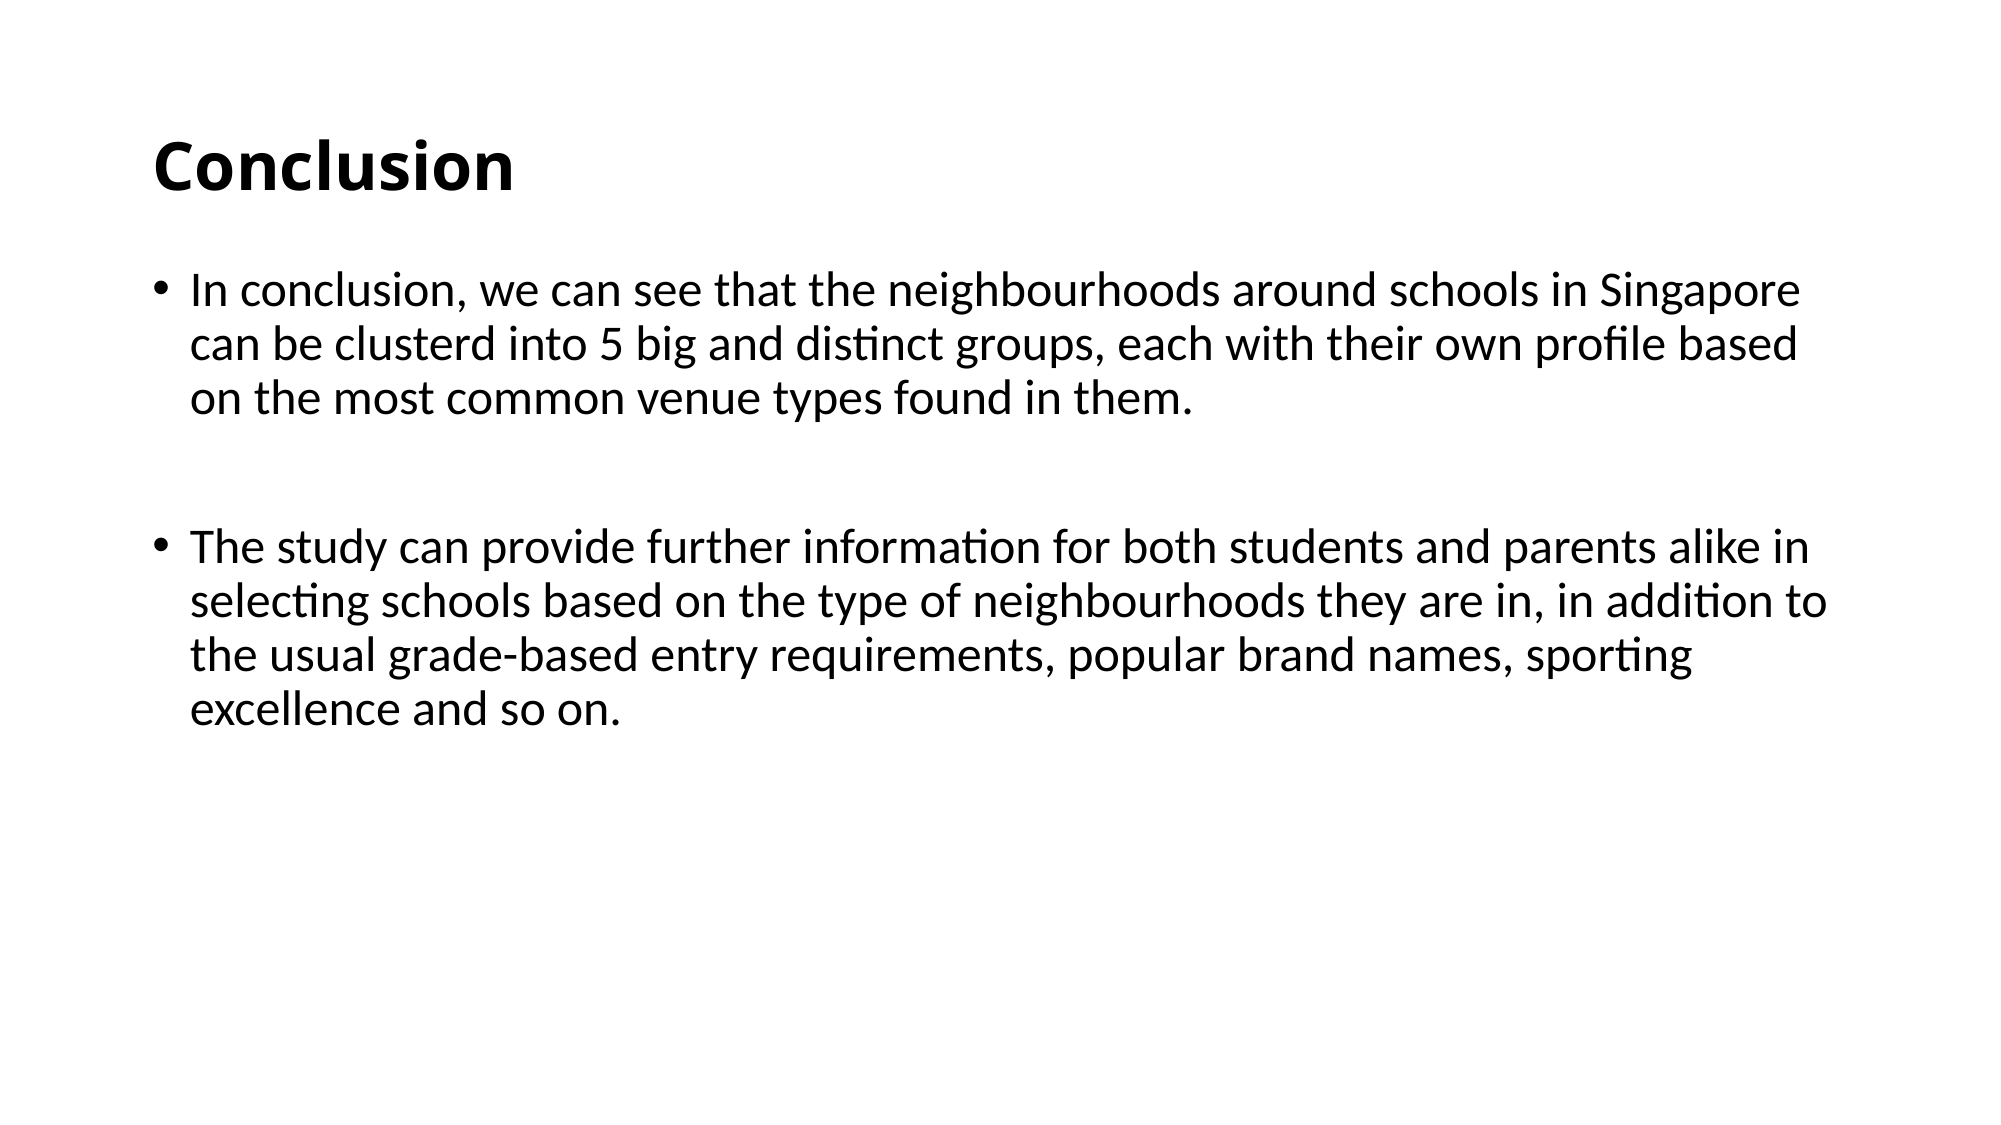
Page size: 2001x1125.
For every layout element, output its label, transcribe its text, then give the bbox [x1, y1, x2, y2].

title Conclusion [137, 59, 1863, 255]
list In conclusion, we can see that the neighbourhoods around schools in Singapore can be clusterd into 5 big and distinct groups, each with their own profile based on the most common venue types found in them. The study can provide further information for both students and parents alike in selecting schools based on the type of neighbourhoods they are in, in addition to the usual grade-based entry requirements, popular brand names, sporting excellence and so on. [137, 255, 1863, 970]
